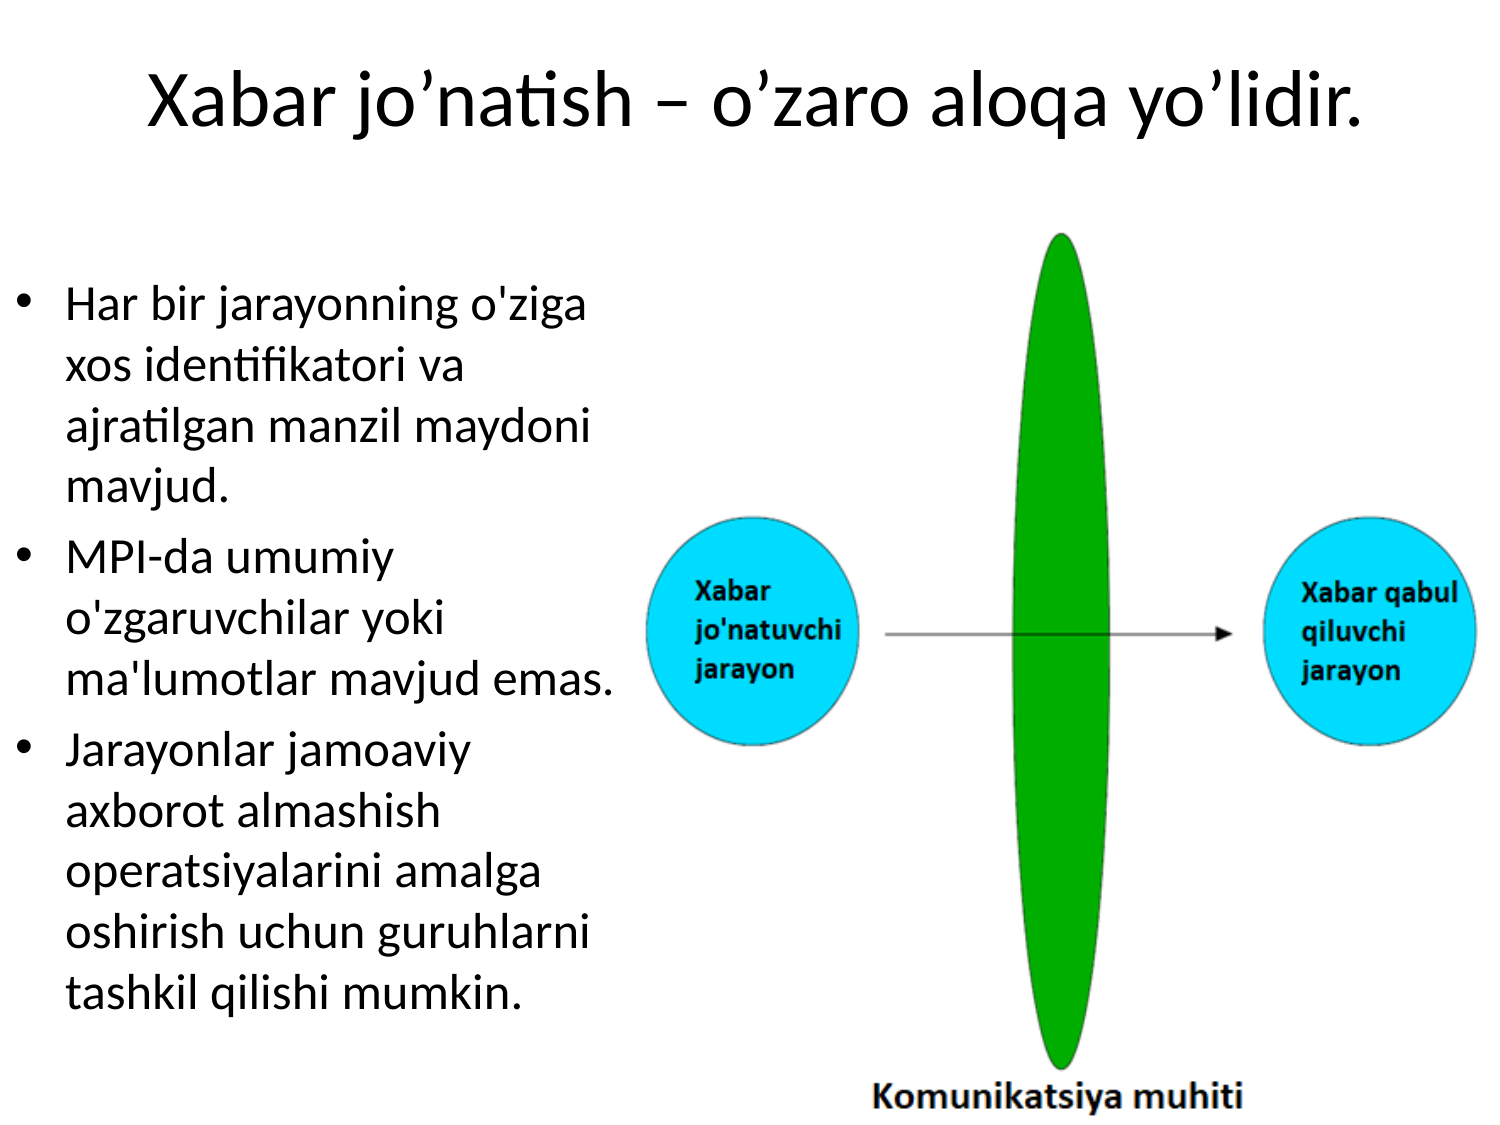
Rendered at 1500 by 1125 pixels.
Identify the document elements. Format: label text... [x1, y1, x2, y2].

picture [631, 207, 1500, 1119]
list Har bir jarayonning o'ziga xos identifikatori va ajratilgan manzil maydoni mavjud. MPI-da umumiy o'zgaruvchilar yoki ma'lumotlar mavjud emas. Jarayonlar jamoaviy axborot almashish operatsiyalarini amalga oshirish uchun guruhlarni tashkil qilishi mumkin. [0, 262, 626, 1079]
title Xabar jo’natish – o’zaro aloqa yo’lidir. [82, 0, 1432, 188]
